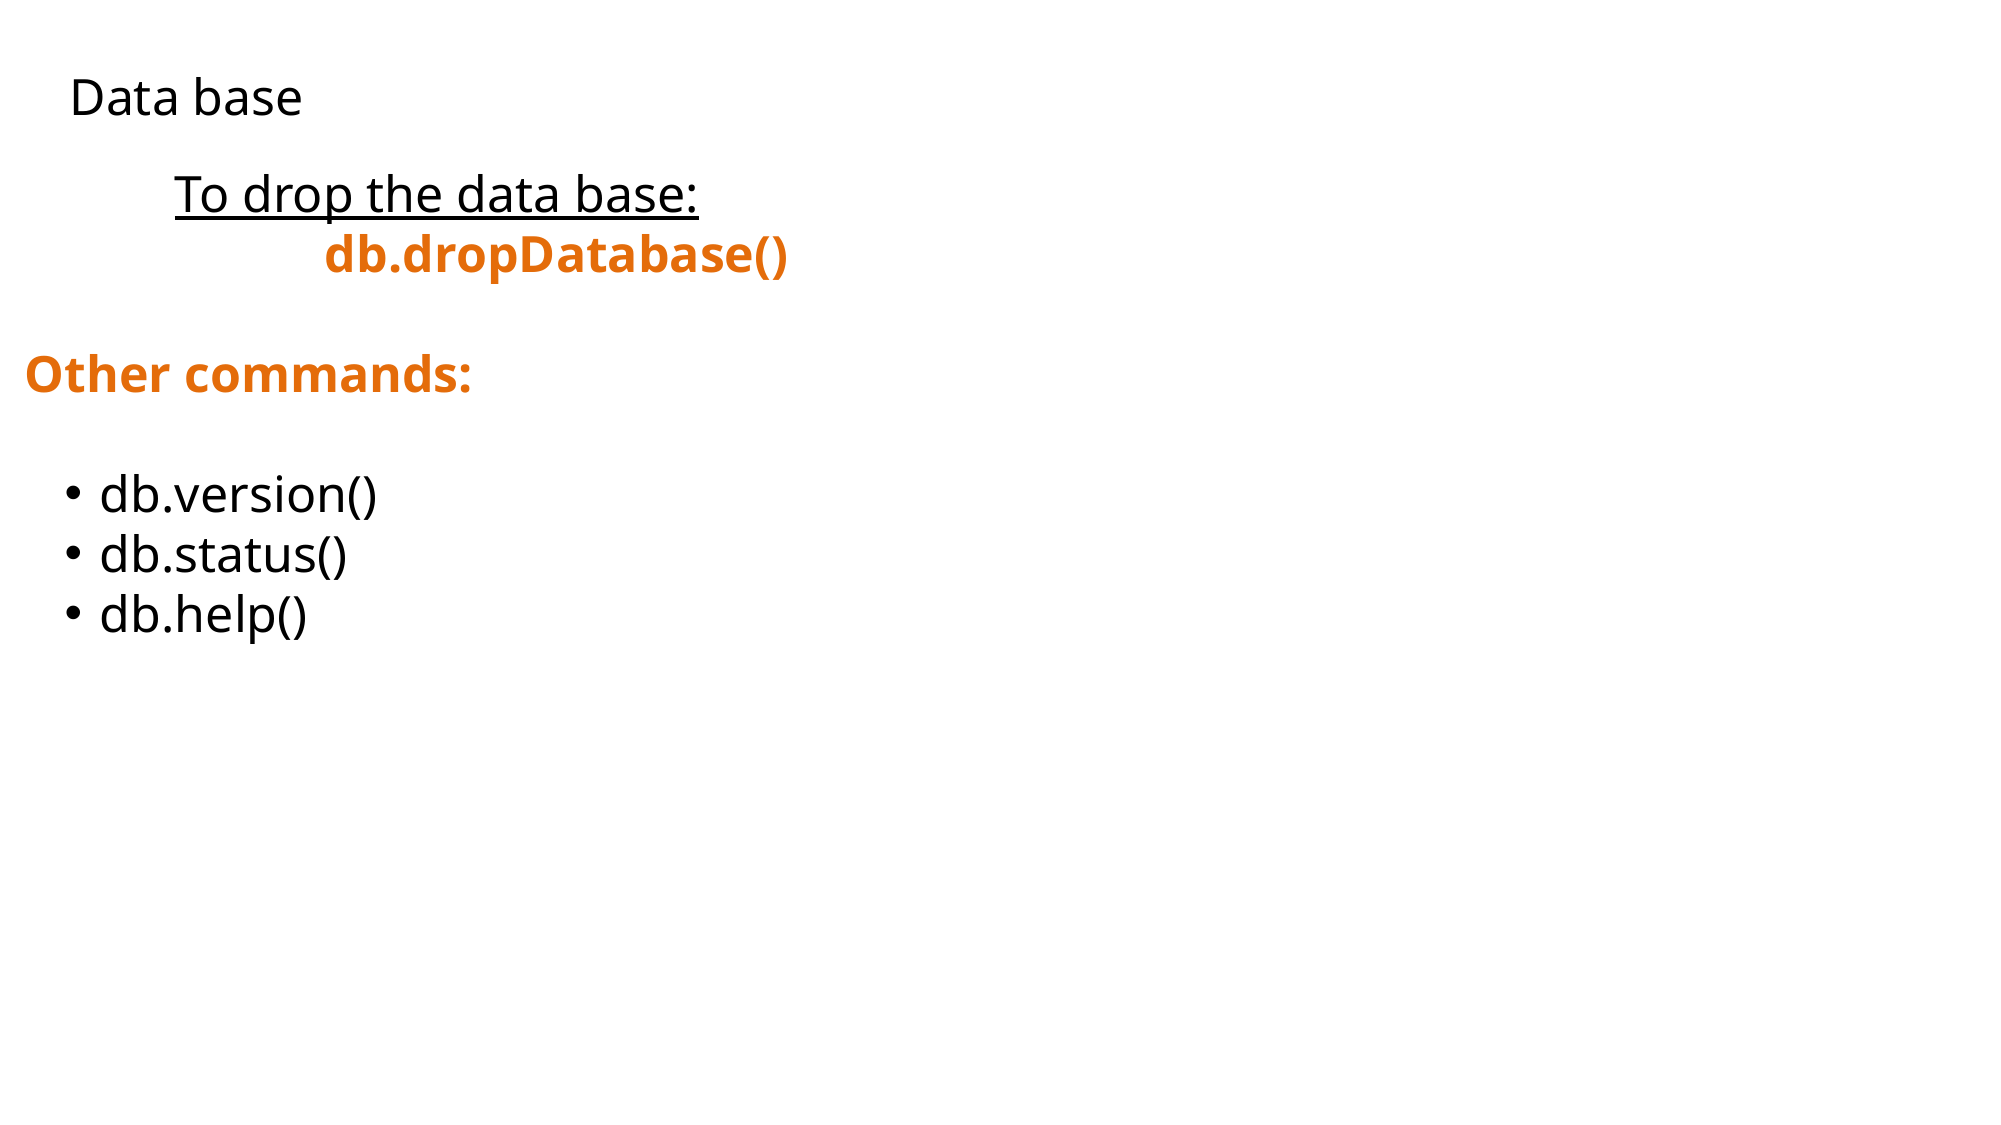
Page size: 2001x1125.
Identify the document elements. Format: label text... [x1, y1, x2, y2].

text_box Data base [69, 65, 1931, 122]
text_box To drop the data base: db.dropDatabase() Other commands: db.version() db.status() db.help() [24, 162, 1800, 708]
